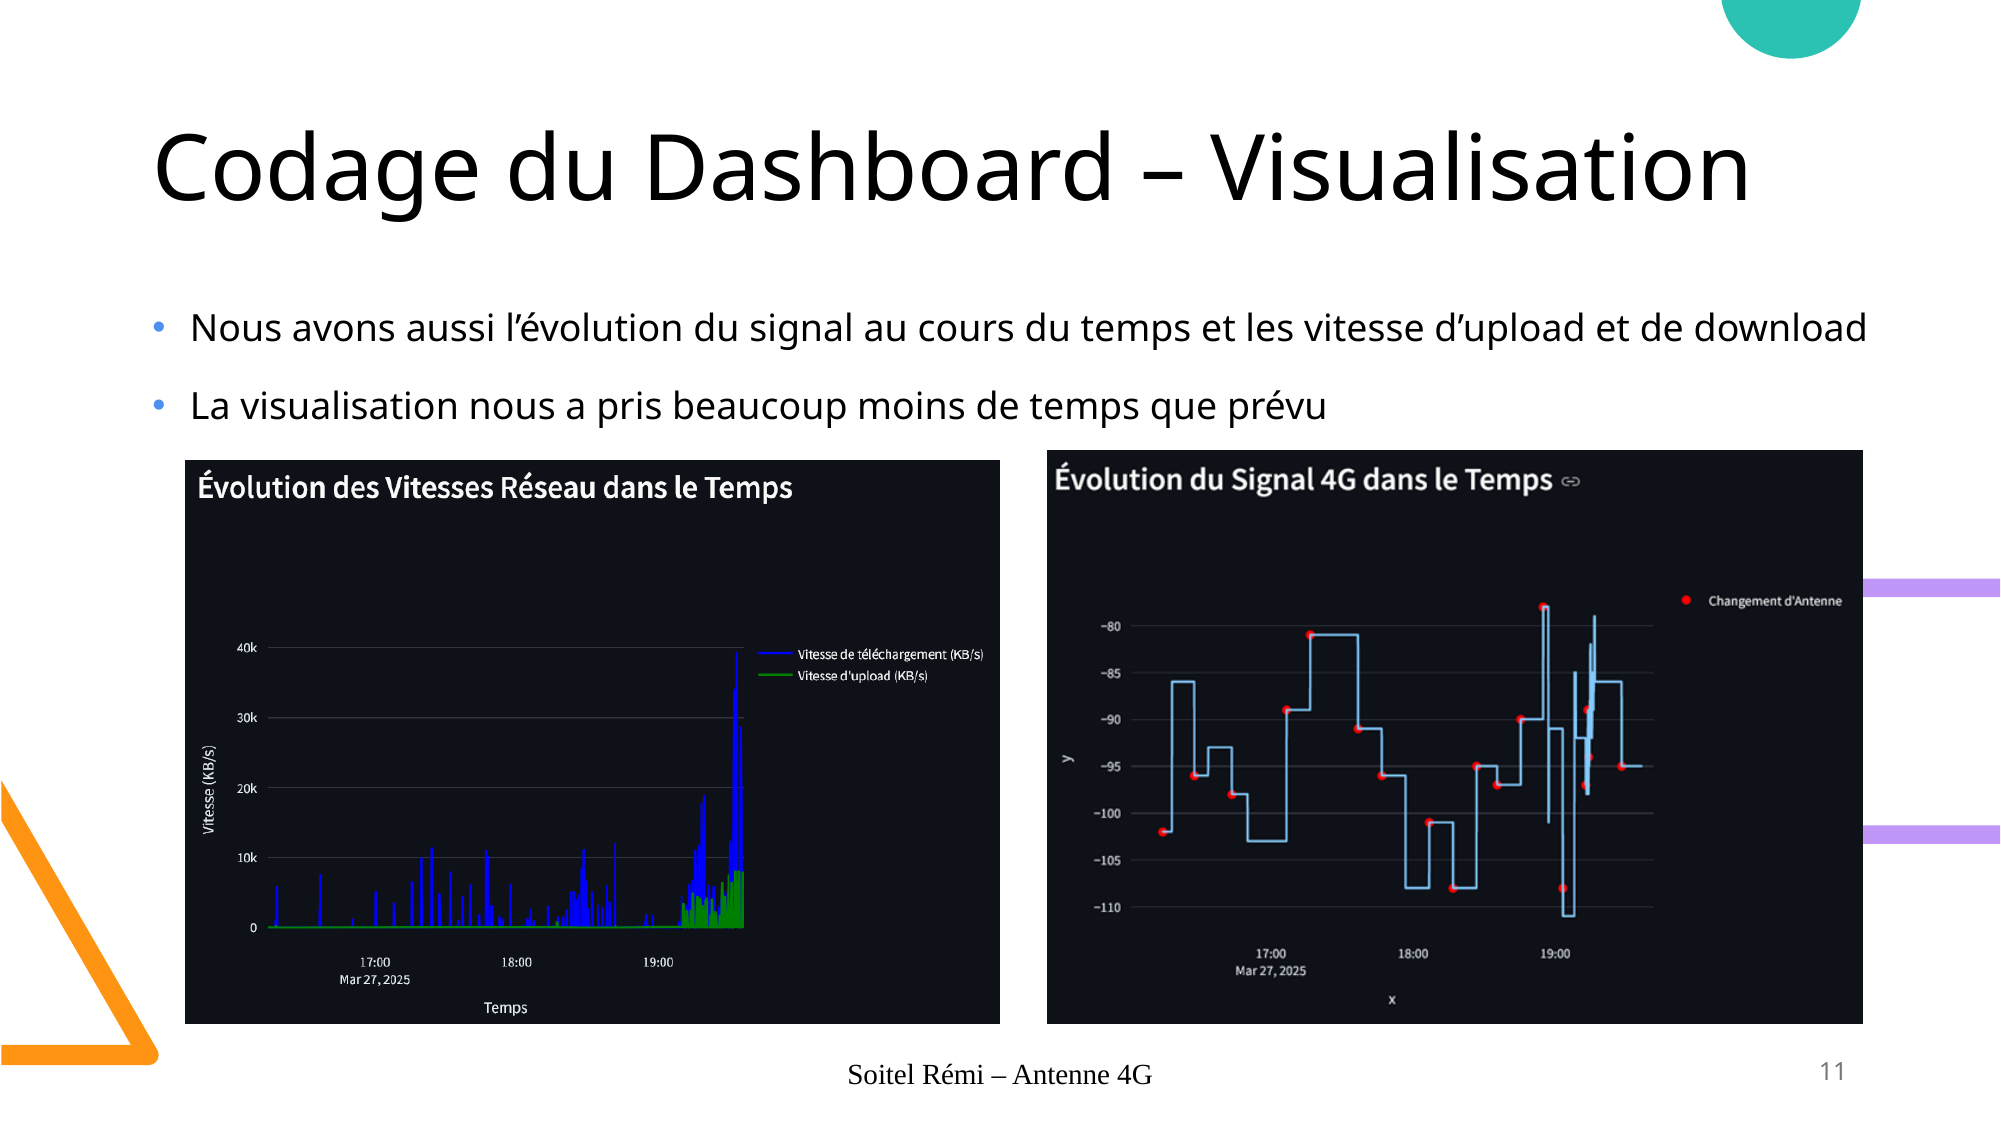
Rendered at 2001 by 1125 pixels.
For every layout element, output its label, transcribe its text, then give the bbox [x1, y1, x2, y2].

slide_number 11 [1412, 1042, 1863, 1103]
picture [184, 460, 1001, 1024]
picture [1047, 449, 1863, 1025]
title Codage du Dashboard – Visualisation [137, 50, 1863, 292]
footer Soitel Rémi – Antenne 4G [662, 1042, 1338, 1103]
list Nous avons aussi l’évolution du signal au cours du temps et les vitesse d’upload et de download La visualisation nous a pris beaucoup moins de temps que prévu [137, 301, 1954, 1005]
